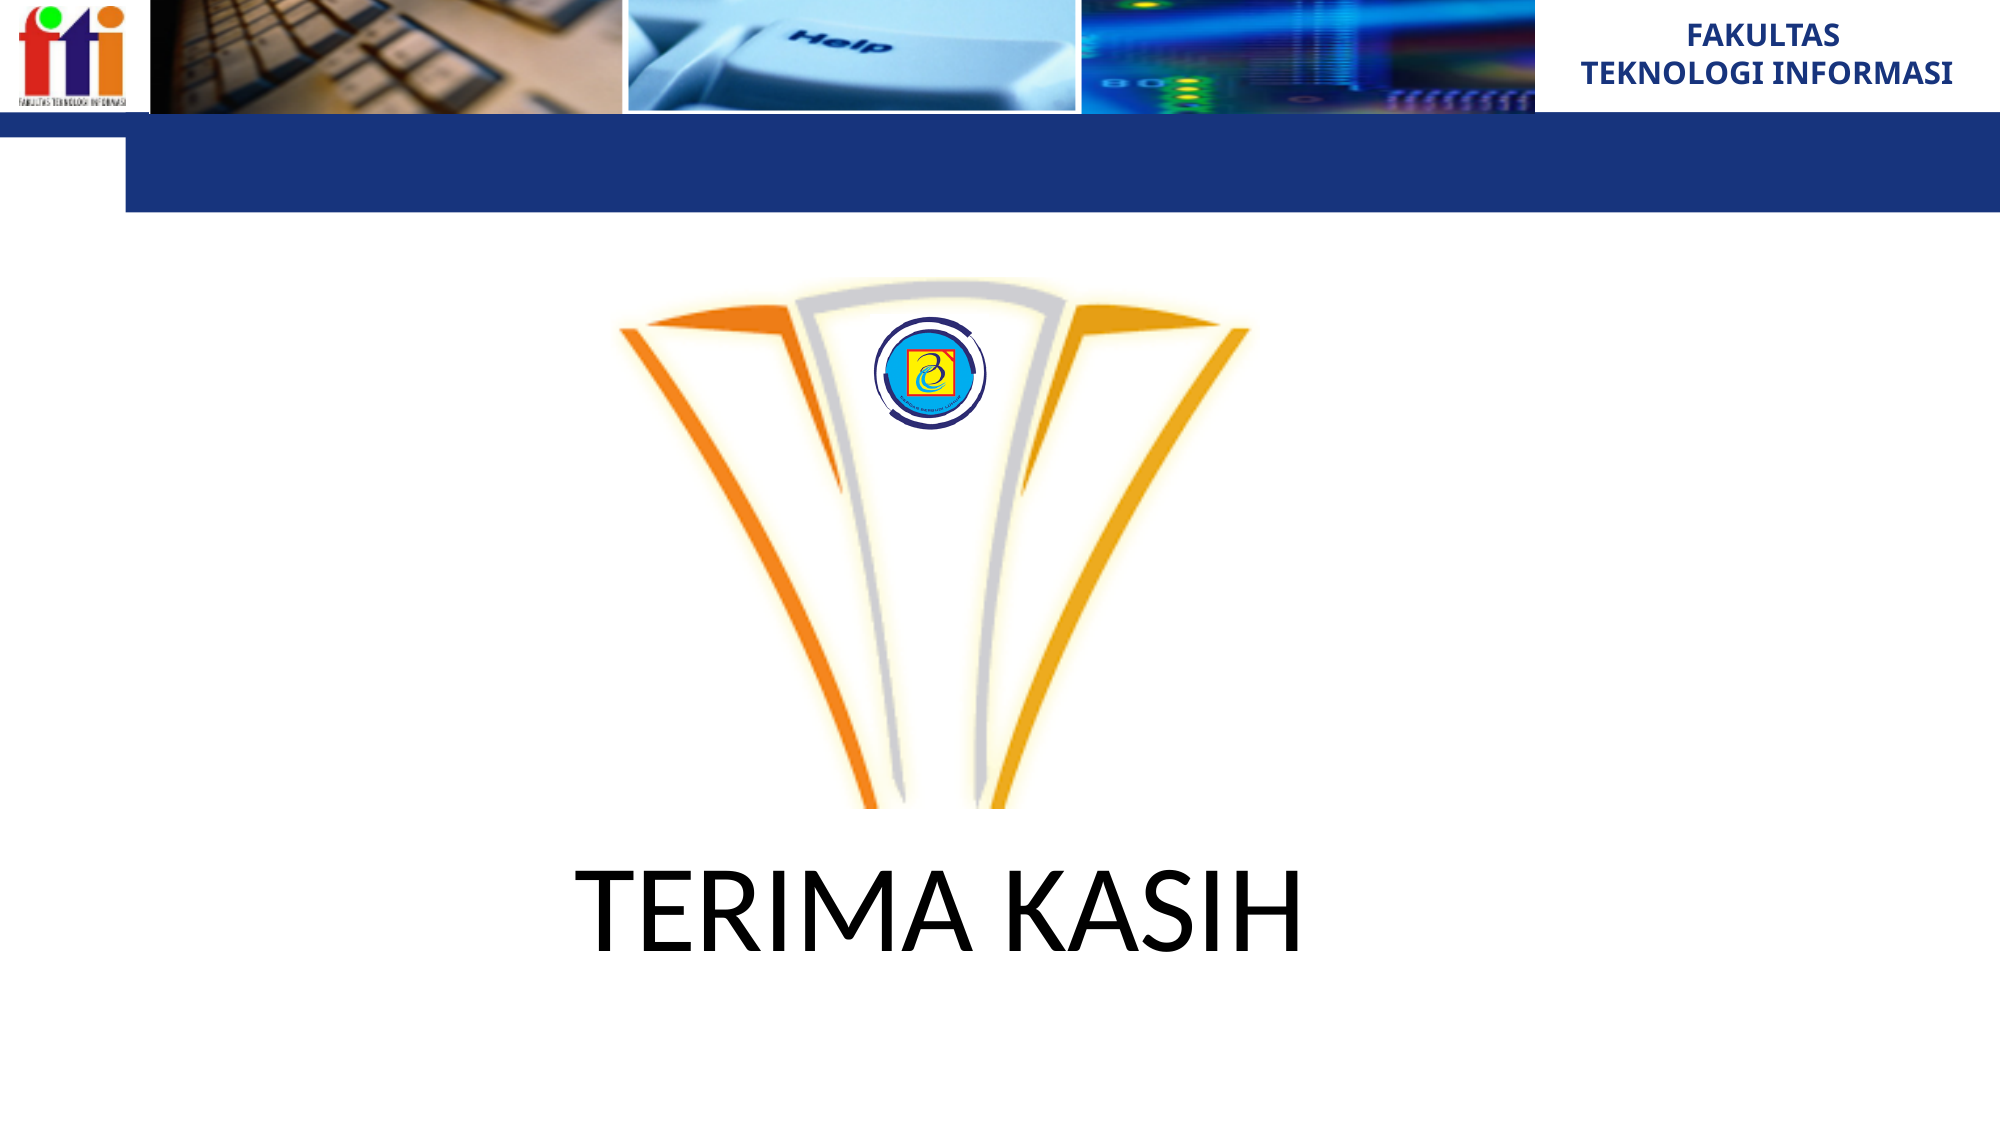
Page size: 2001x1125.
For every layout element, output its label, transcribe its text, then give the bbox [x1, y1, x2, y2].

title Kesimpulan [157, 722, 1859, 947]
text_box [609, 276, 1261, 810]
picture [149, 0, 1535, 114]
picture [19, 6, 126, 106]
list TERIMA KASIH [90, 827, 1791, 985]
